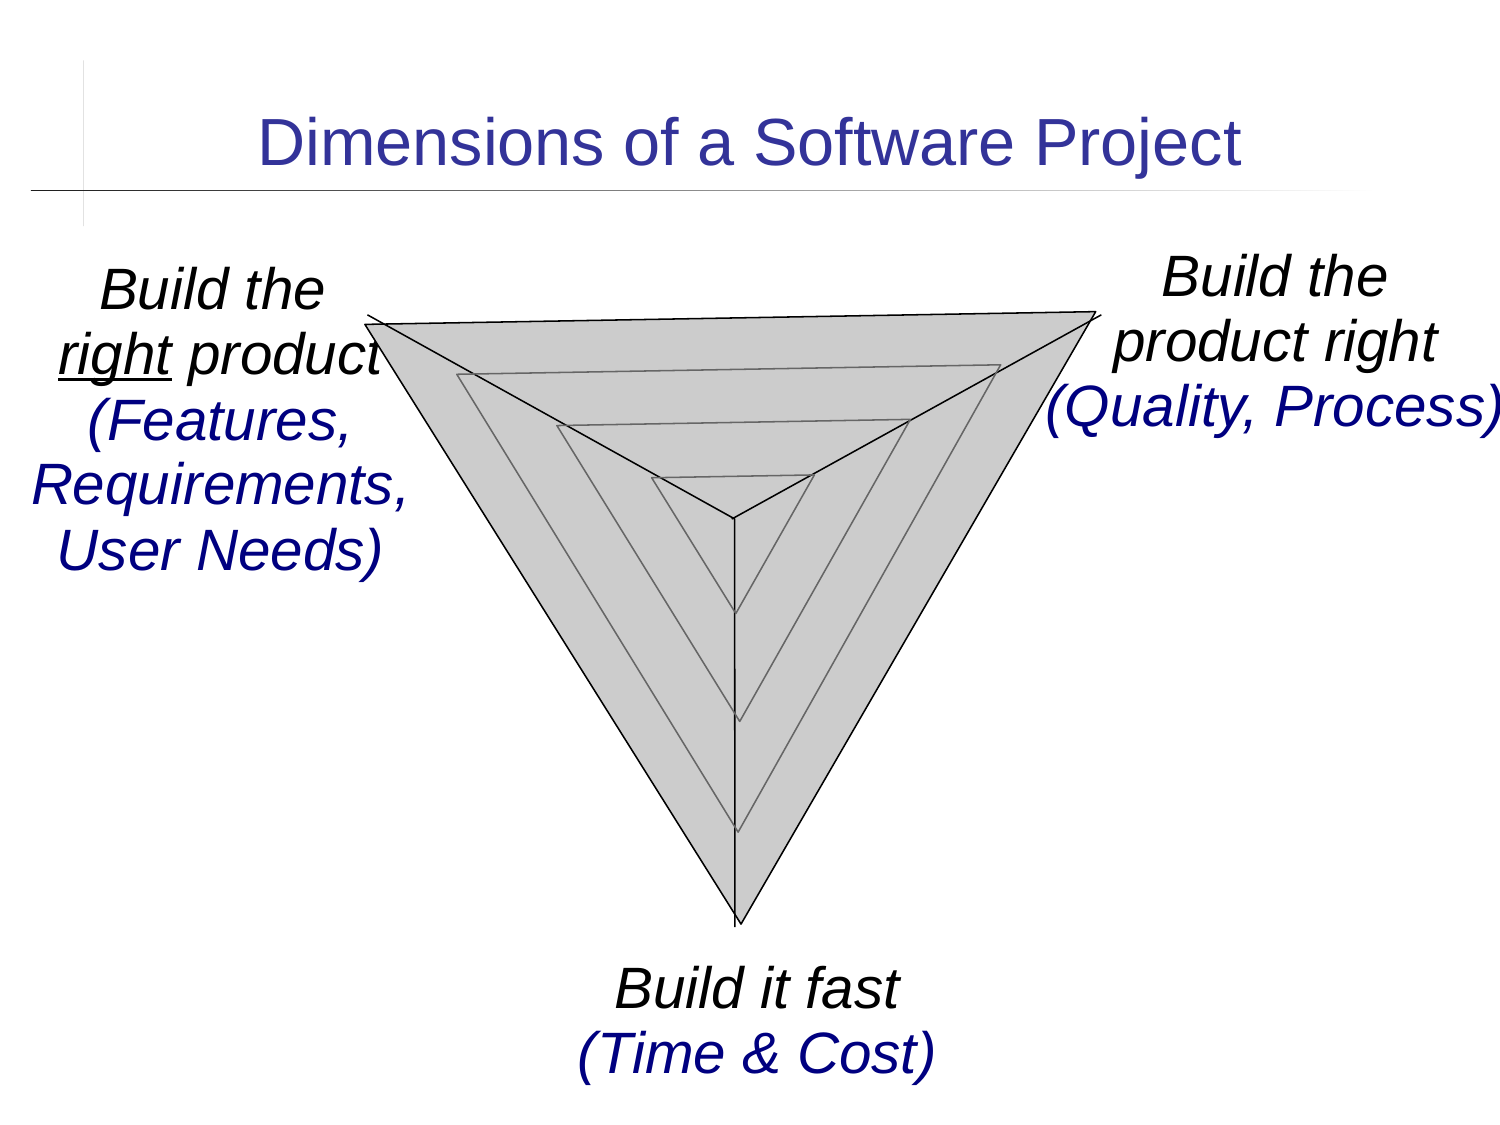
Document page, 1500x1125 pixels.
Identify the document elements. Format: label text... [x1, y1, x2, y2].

text_box [456, 364, 1001, 833]
text_box [556, 419, 911, 722]
text_box Dimensions of a Software Project [74, 37, 1425, 240]
text_box [651, 474, 815, 614]
text_box Build the product right (Quality, Process) [1137, 232, 1414, 443]
text_box Build the right product (Features, Requirements, User Needs) [89, 246, 353, 457]
text_box Build it fast (Time & Cost) [626, 945, 889, 1090]
text_box [364, 311, 1096, 925]
